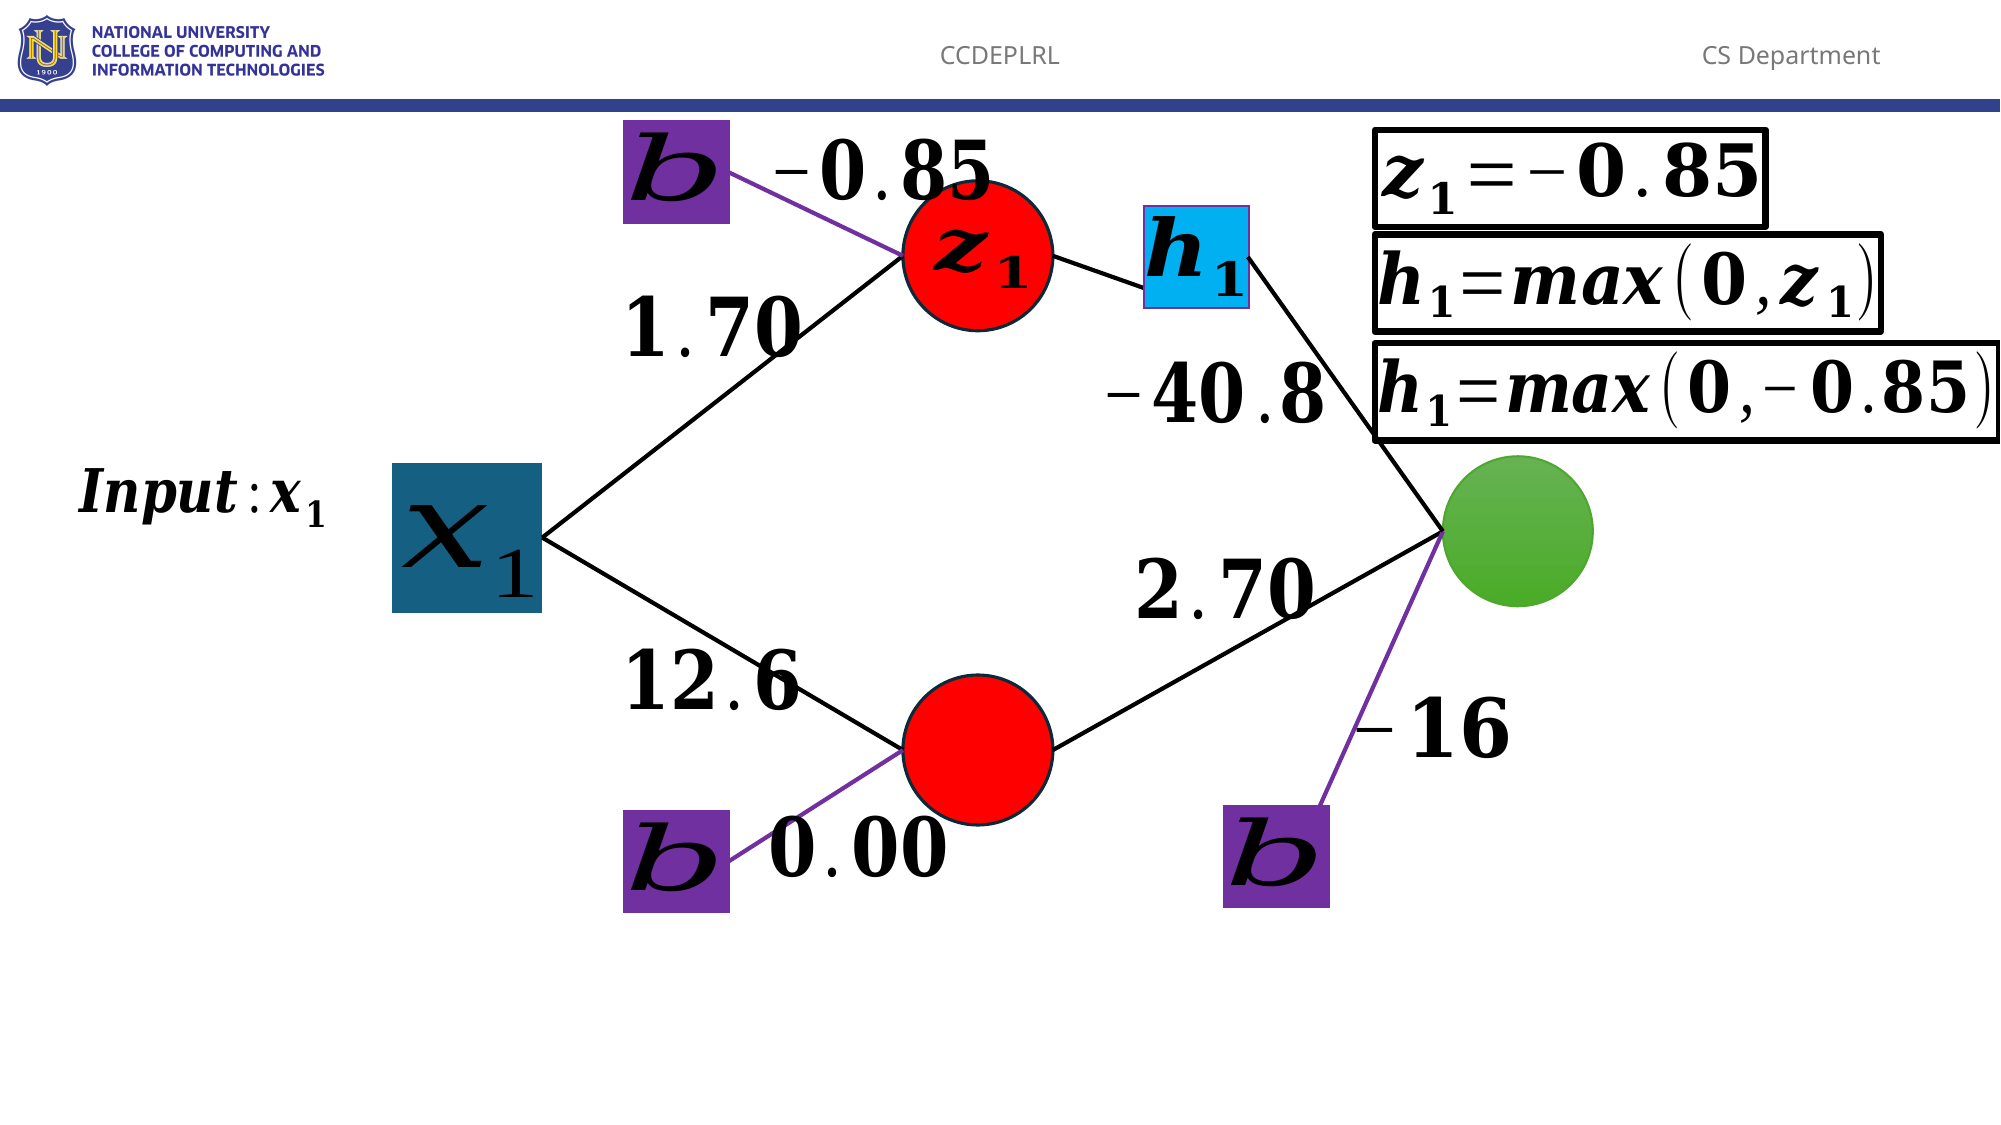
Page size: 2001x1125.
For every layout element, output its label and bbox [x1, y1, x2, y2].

text_box [1444, 455, 1594, 608]
text_box [1052, 530, 1312, 751]
text_box [541, 536, 904, 751]
text_box [904, 179, 1055, 333]
text_box [1247, 256, 1444, 532]
text_box [727, 171, 904, 257]
text_box [904, 673, 1055, 827]
text_box [541, 255, 904, 536]
text_box [727, 749, 904, 863]
text_box [1312, 532, 1444, 822]
picture [0, 0, 337, 99]
